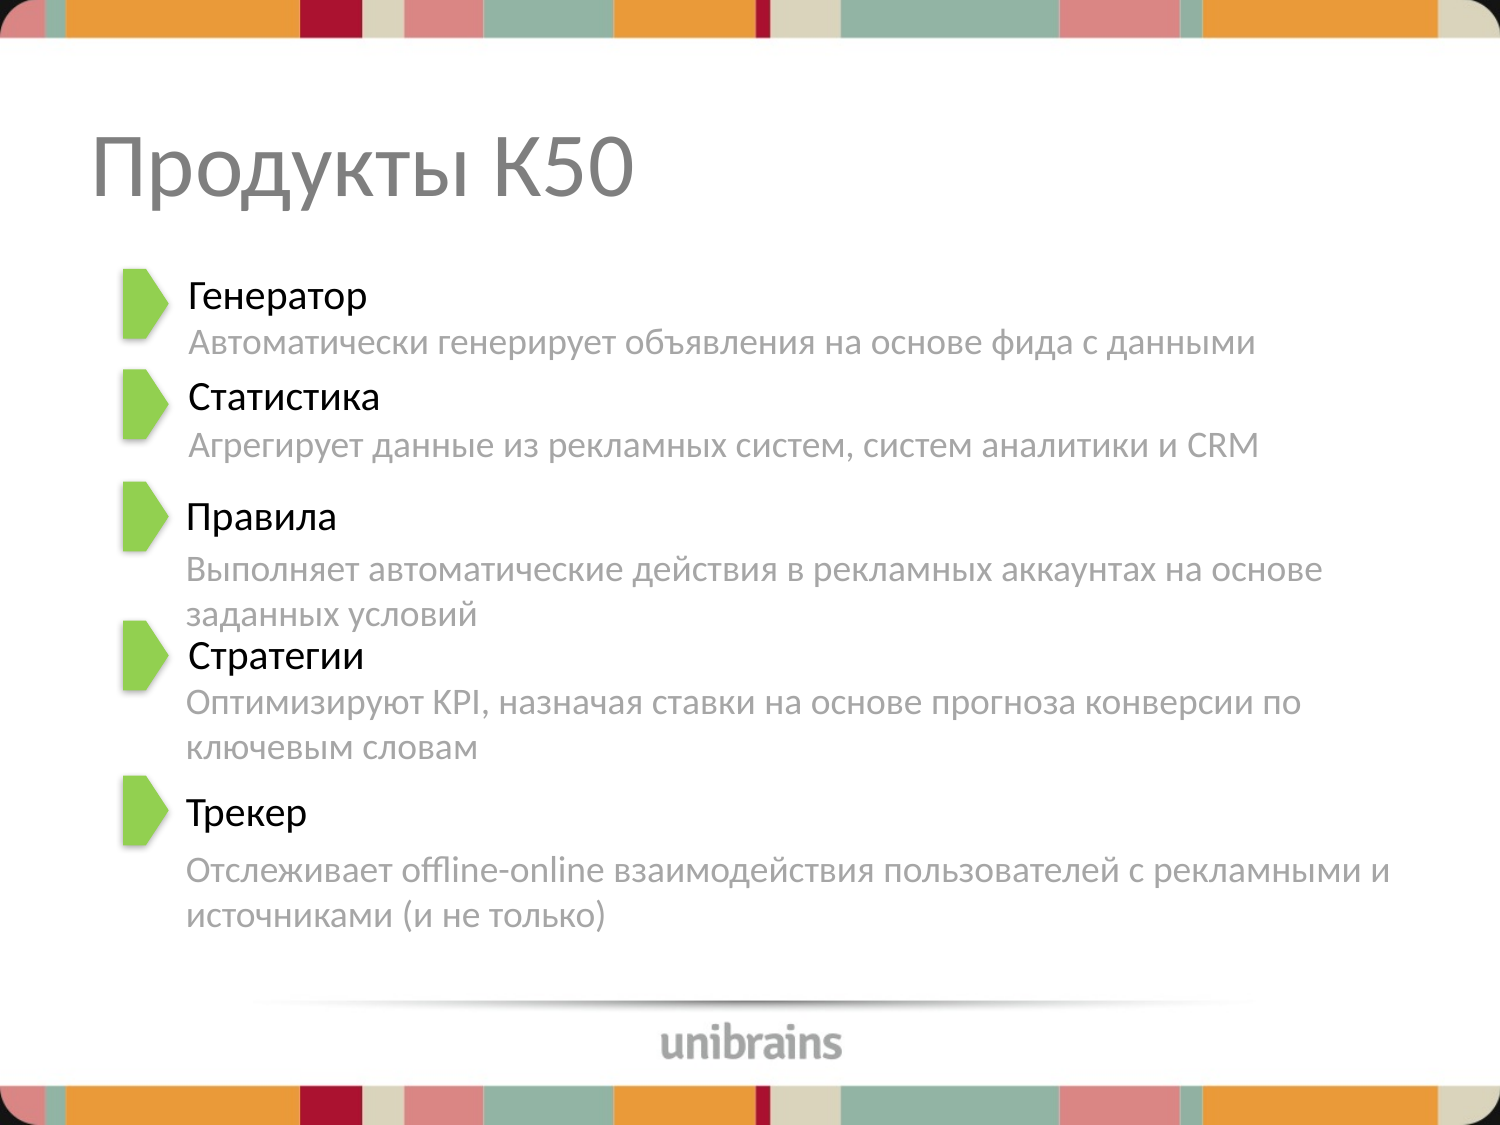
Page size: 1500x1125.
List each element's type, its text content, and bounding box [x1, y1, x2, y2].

text_box Отслеживает offline-online взаимодействия пользователей с рекламными и источниками (и не только) [171, 837, 1480, 943]
text_box Генератор [173, 261, 1483, 309]
text_box Правила [171, 481, 1480, 536]
text_box Агрегирует данные из рекламных систем, систем аналитики и CRM [173, 412, 1483, 473]
text_box [122, 368, 170, 440]
text_box [122, 480, 170, 553]
text_box [122, 774, 170, 847]
text_box Статистика [173, 369, 1483, 412]
text_box [122, 267, 170, 340]
text_box Автоматически генерирует объявления на основе фида с данными [173, 309, 1483, 369]
text_box Трекер [171, 777, 1480, 837]
text_box Оптимизируют KPI, назначая ставки на основе прогноза конверсии по ключевым словам [171, 669, 1480, 775]
picture [0, 0, 1500, 1125]
title Продукты К50 [75, 45, 1425, 295]
text_box Стратегии [173, 620, 1483, 686]
text_box Выполняет автоматические действия в рекламных аккаунтах на основе заданных условий [171, 536, 1480, 642]
text_box [122, 619, 170, 692]
